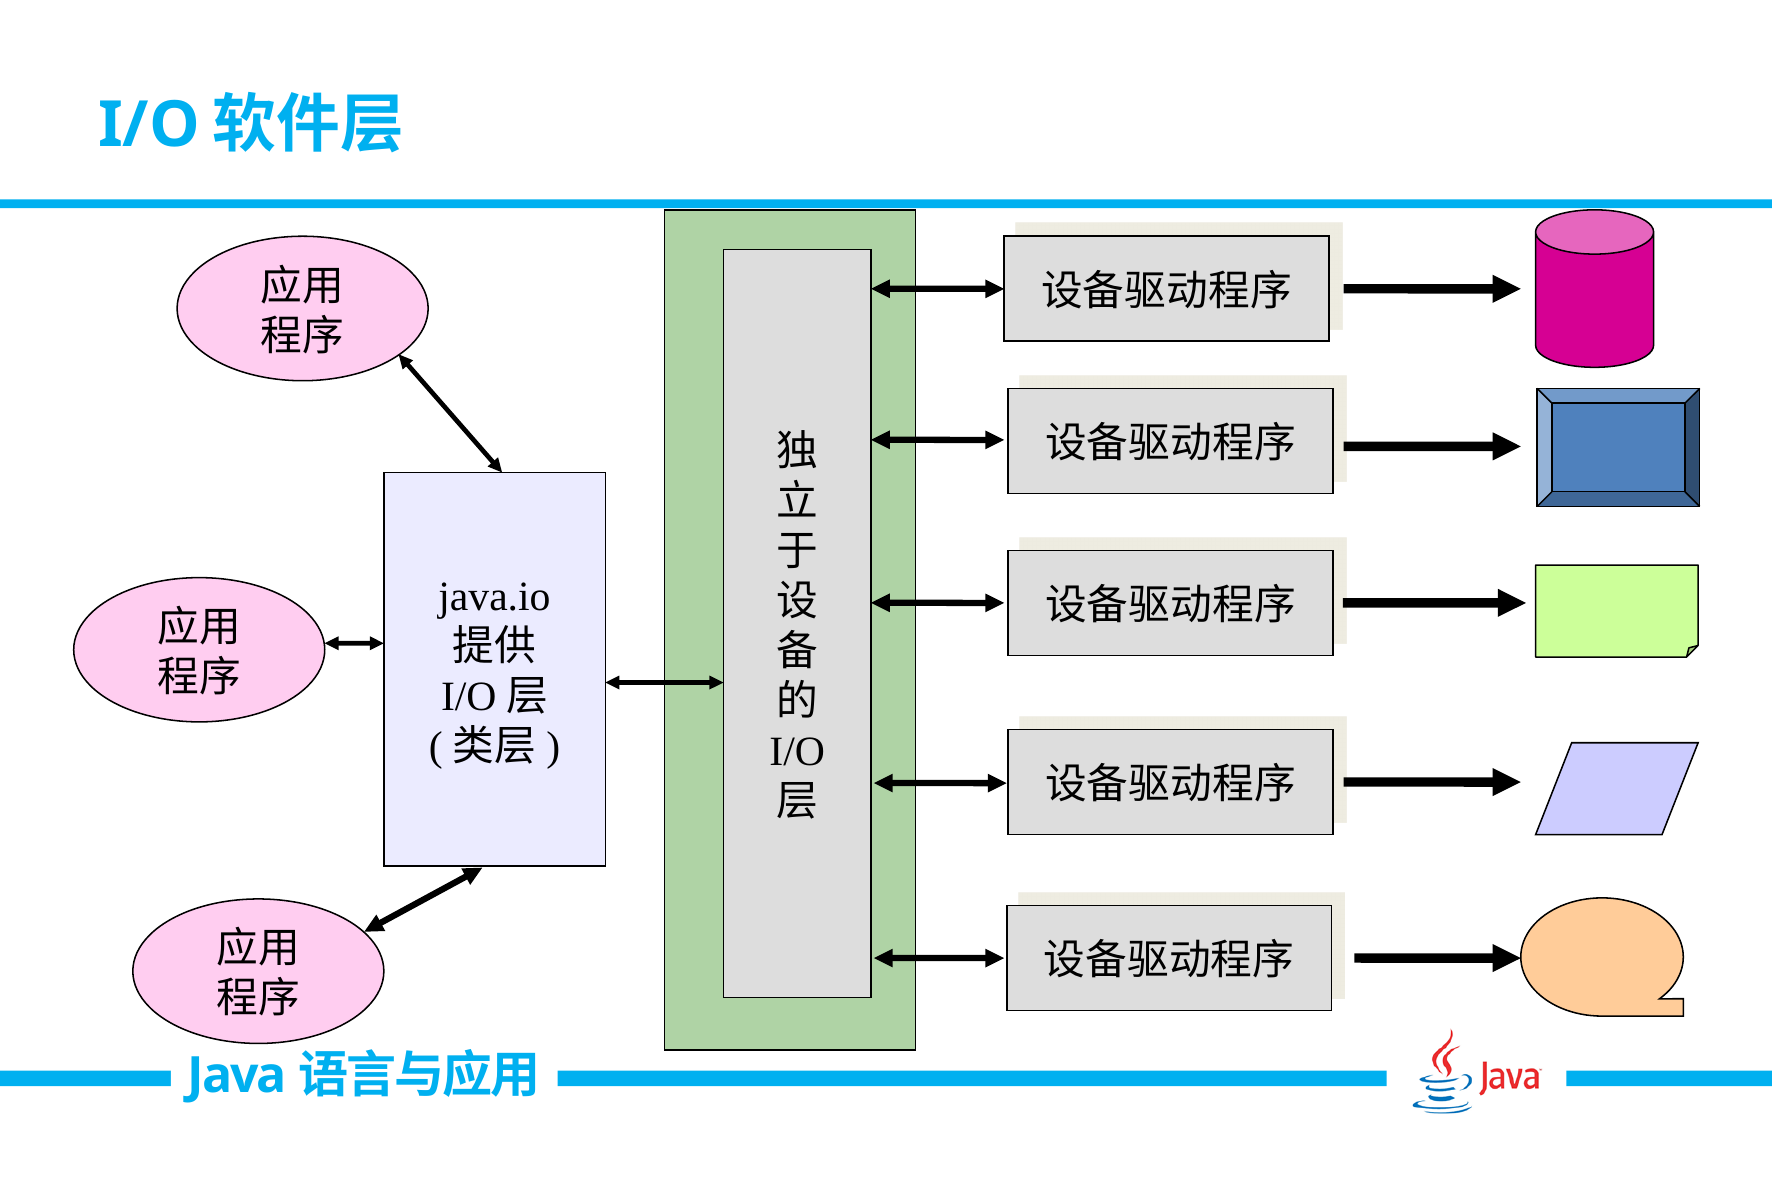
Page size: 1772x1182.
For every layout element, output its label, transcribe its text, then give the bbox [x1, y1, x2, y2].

text_box java.io 提供 I/O层 (类层) [383, 472, 606, 867]
text_box 设备驱动程序 [1004, 236, 1329, 342]
text_box [1343, 775, 1521, 789]
text_box [1343, 440, 1521, 453]
text_box [1537, 388, 1700, 507]
text_box OS [664, 603, 916, 1050]
text_box [873, 951, 1005, 965]
text_box [1520, 897, 1684, 1017]
text_box [871, 596, 1005, 610]
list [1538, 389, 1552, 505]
title FileChannel [1535, 209, 1654, 254]
text_box [1535, 209, 1654, 368]
text_box 设备驱动程序 [1008, 729, 1333, 835]
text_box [1539, 389, 1698, 403]
text_box 设备驱动程序 [1008, 550, 1333, 656]
title I/O软件层 [80, 73, 1677, 168]
text_box 设备驱动程序 [1006, 905, 1332, 1011]
text_box [1343, 282, 1521, 296]
text_box 设备驱动程序 [1008, 388, 1333, 494]
text_box [1354, 951, 1521, 965]
slide_number [1269, 1094, 1684, 1158]
text_box [605, 676, 724, 689]
text_box [364, 867, 483, 932]
text_box 应用 程序 [73, 577, 325, 722]
text_box [324, 637, 384, 650]
text_box [1342, 596, 1526, 610]
text_box 独 立 于 设 备 的 I/O 层 [723, 249, 871, 998]
text_box [1535, 565, 1699, 658]
text_box [871, 433, 1005, 447]
text_box [873, 776, 1007, 790]
text_box 应用 程序 [132, 898, 384, 1044]
text_box [871, 282, 1005, 296]
picture [1386, 1019, 1567, 1094]
text_box [398, 354, 503, 473]
text_box [1535, 742, 1699, 835]
text_box OS [664, 209, 916, 682]
text_box 应用 程序 [177, 236, 429, 381]
